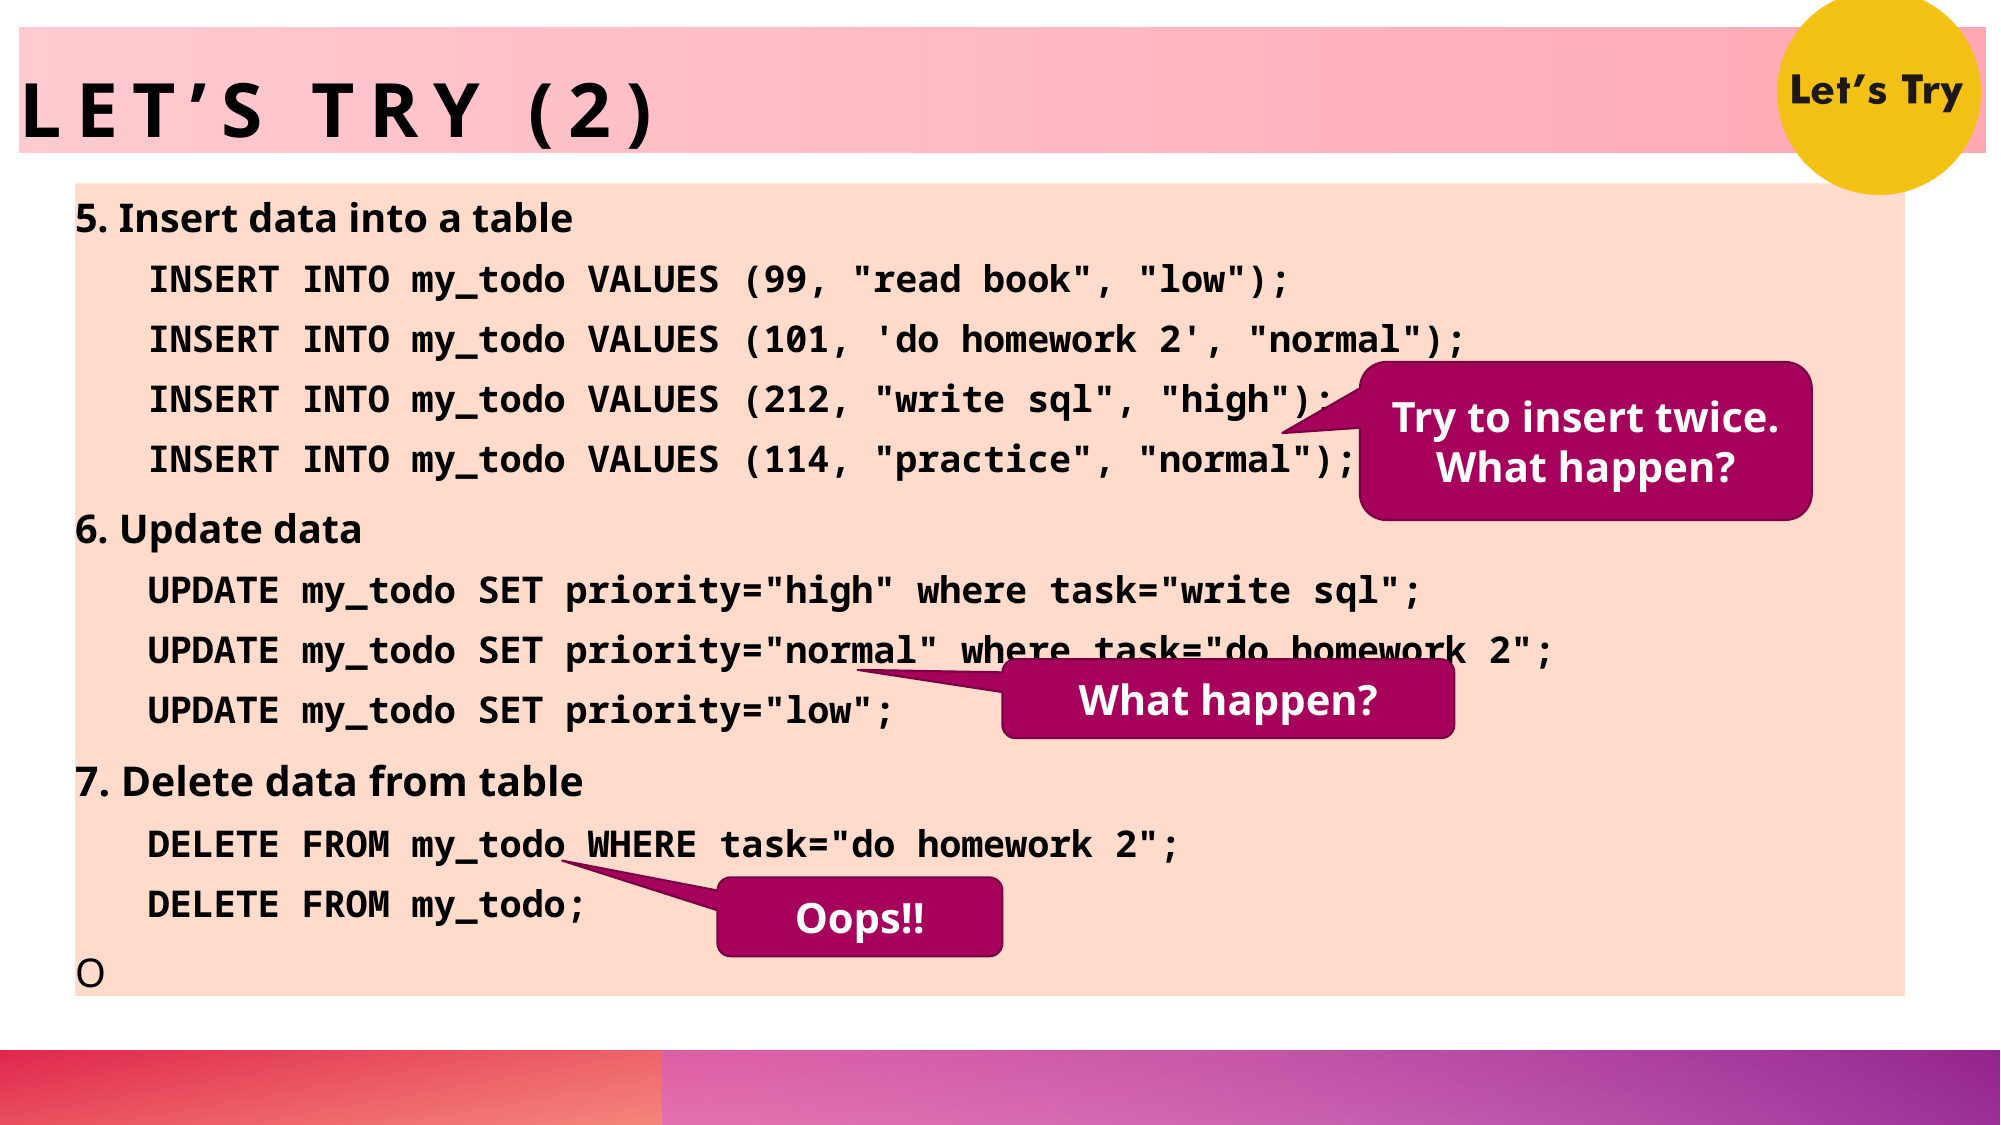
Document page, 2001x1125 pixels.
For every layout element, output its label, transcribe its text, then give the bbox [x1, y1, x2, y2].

title Let’s Try (2) [19, 27, 1777, 153]
text_box Oops!! [561, 859, 1004, 958]
text_box What happen? [856, 658, 1456, 740]
title Let’s Try (2) [1981, 27, 1986, 153]
picture [1777, 0, 1981, 195]
list 5. Insert data into a table INSERT INTO my_todo VALUES (99, "read book", "low"); INSERT INTO my_todo VALUES (101, 'do homework 2', "normal"); INSERT INTO my_todo VALUES (212, "write sql", "high"); INSERT INTO my_todo VALUES (114, "practice", "normal"); 6. Update data UPDATE my_todo SET priority="high" where task="write sql"; UPDATE my_todo SET priority="normal" where task="do homework 2"; UPDATE my_todo SET priority="low"; 7. Delete data from table DELETE FROM my_todo WHERE task="do homework 2"; DELETE FROM my_todo; O [75, 183, 1905, 996]
text_box Try to insert twice. What happen? [1281, 360, 1813, 522]
